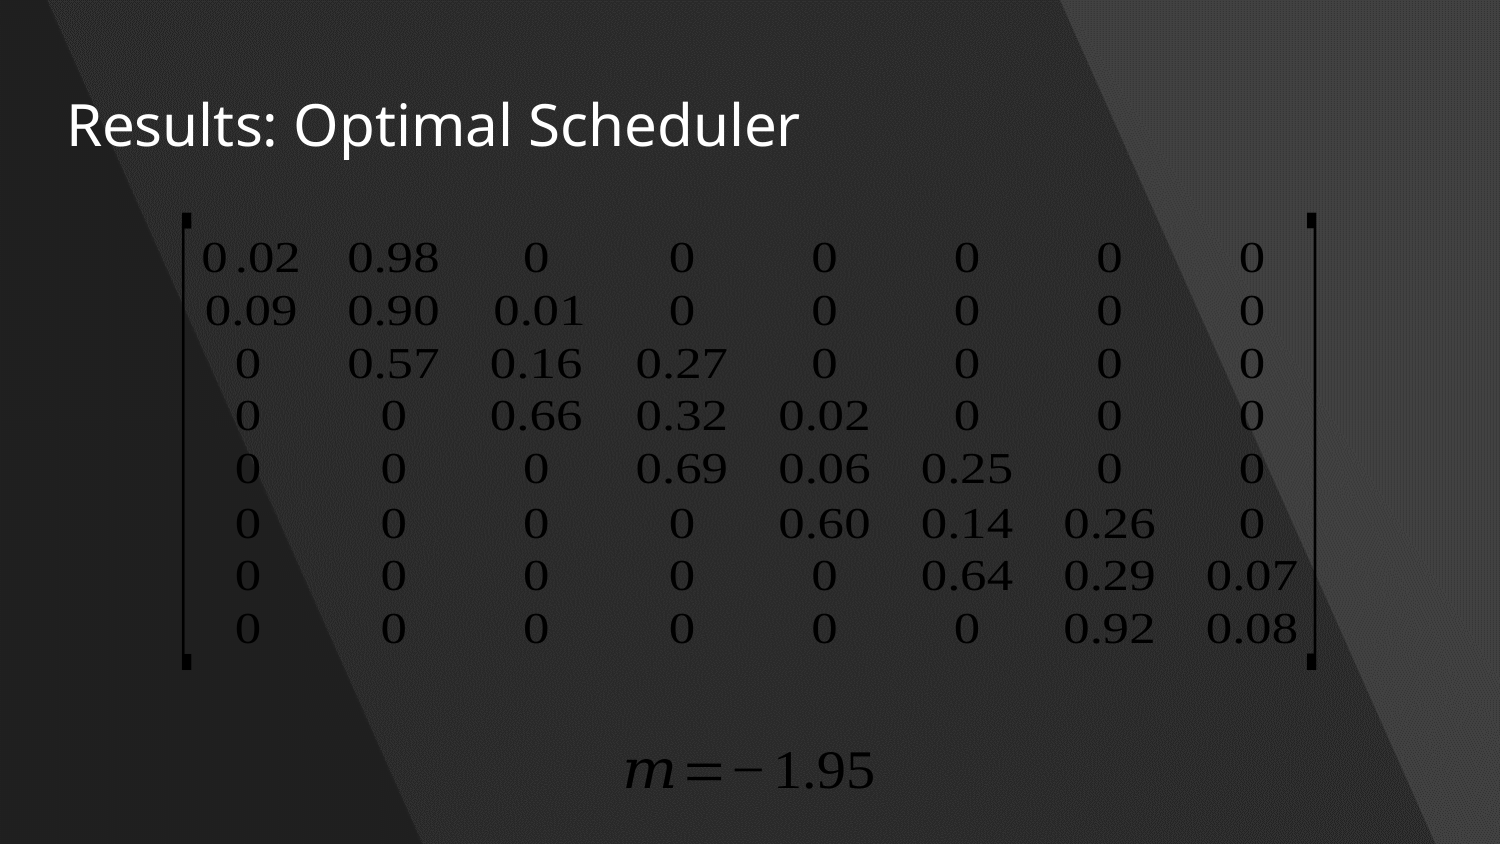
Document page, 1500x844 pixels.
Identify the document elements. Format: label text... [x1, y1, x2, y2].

picture [0, 0, 1500, 844]
title Results: Optimal Scheduler [51, 72, 1449, 167]
